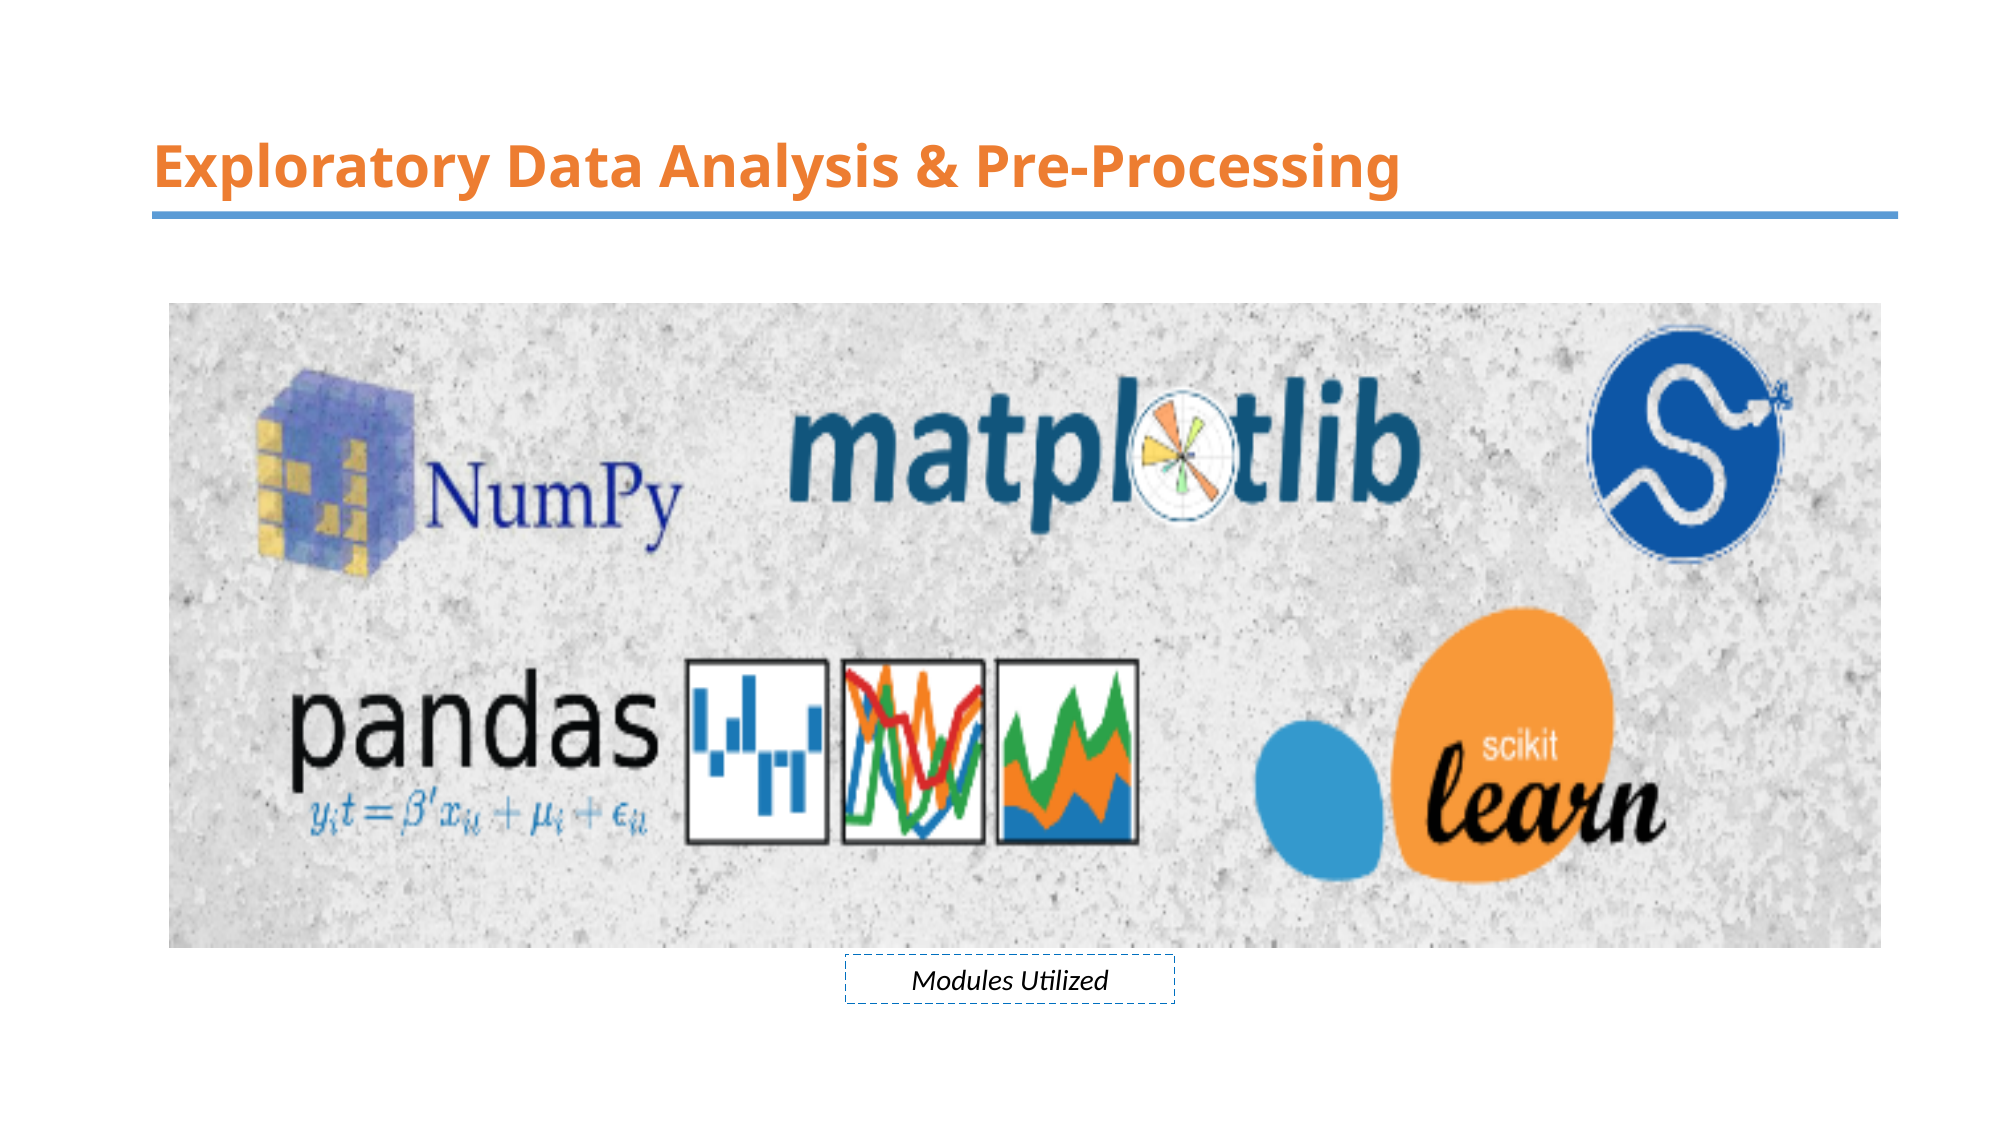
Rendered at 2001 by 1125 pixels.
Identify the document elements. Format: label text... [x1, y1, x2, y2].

title Exploratory Data Analysis & Pre-Processing [137, 122, 1863, 215]
text_box [151, 210, 1899, 220]
picture [169, 303, 1881, 948]
text_box Modules Utilized [845, 954, 1175, 1004]
